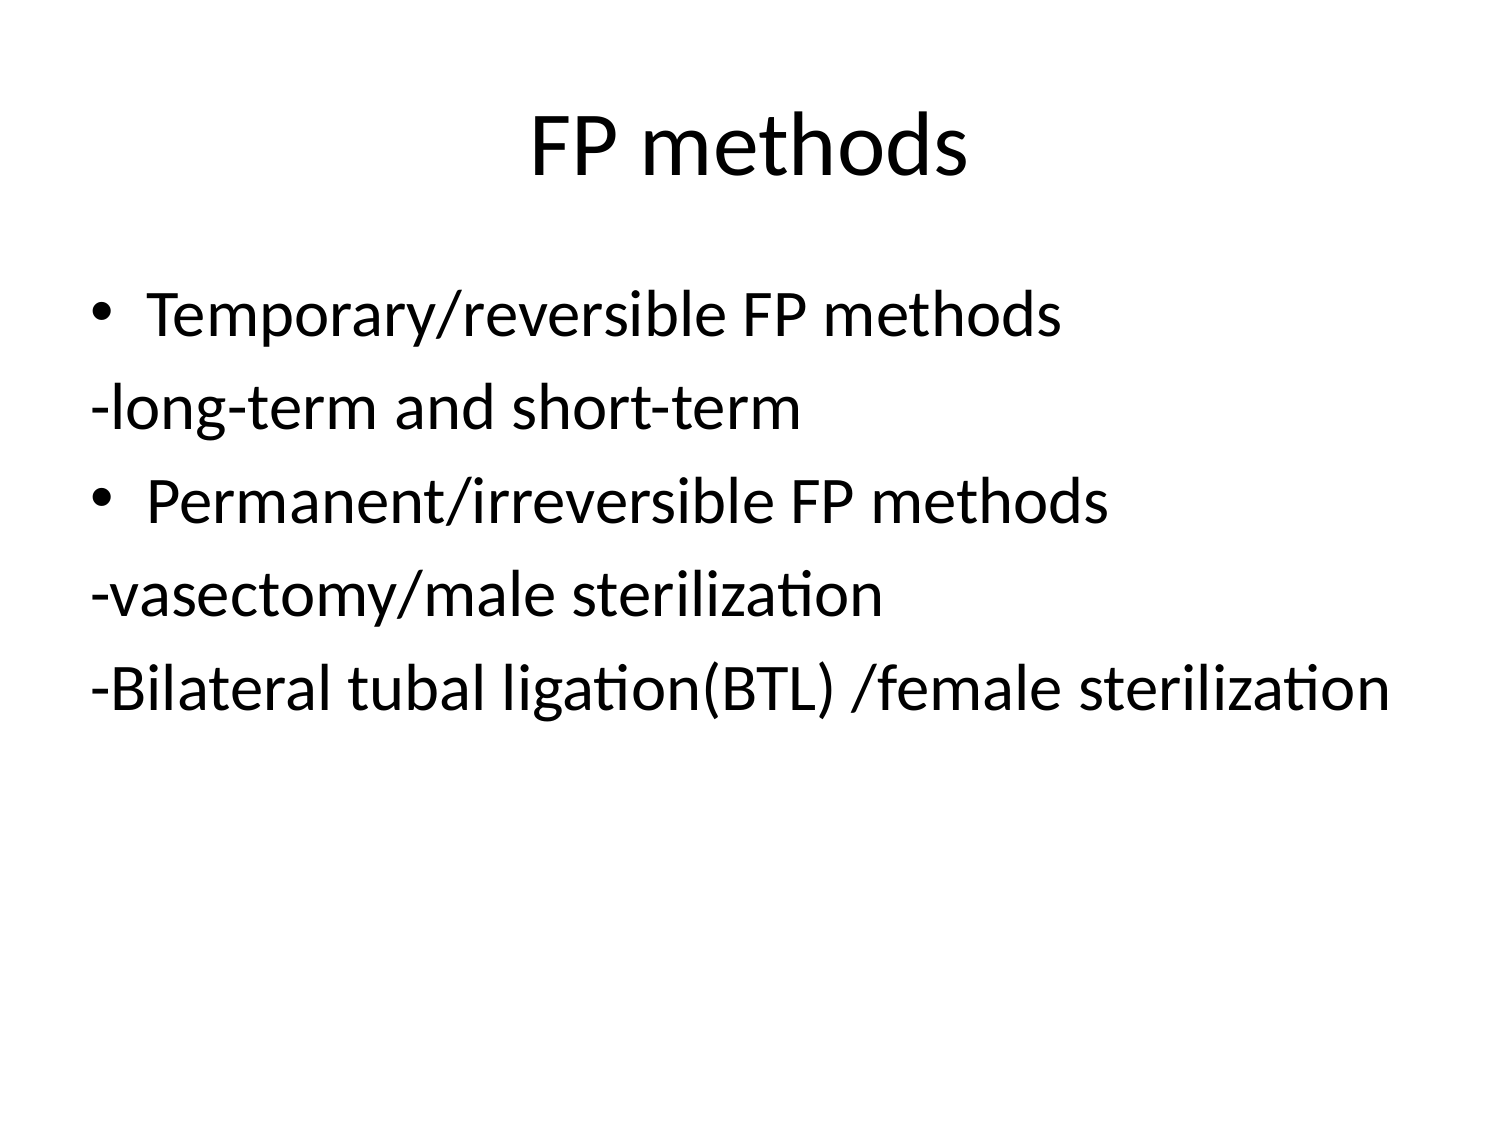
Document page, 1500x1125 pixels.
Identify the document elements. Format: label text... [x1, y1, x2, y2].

title FP methods [75, 45, 1425, 233]
list Temporary/reversible FP methods -long-term and short-term Permanent/irreversible FP methods -vasectomy/male sterilization -Bilateral tubal ligation(BTL) /female sterilization [75, 262, 1425, 1005]
